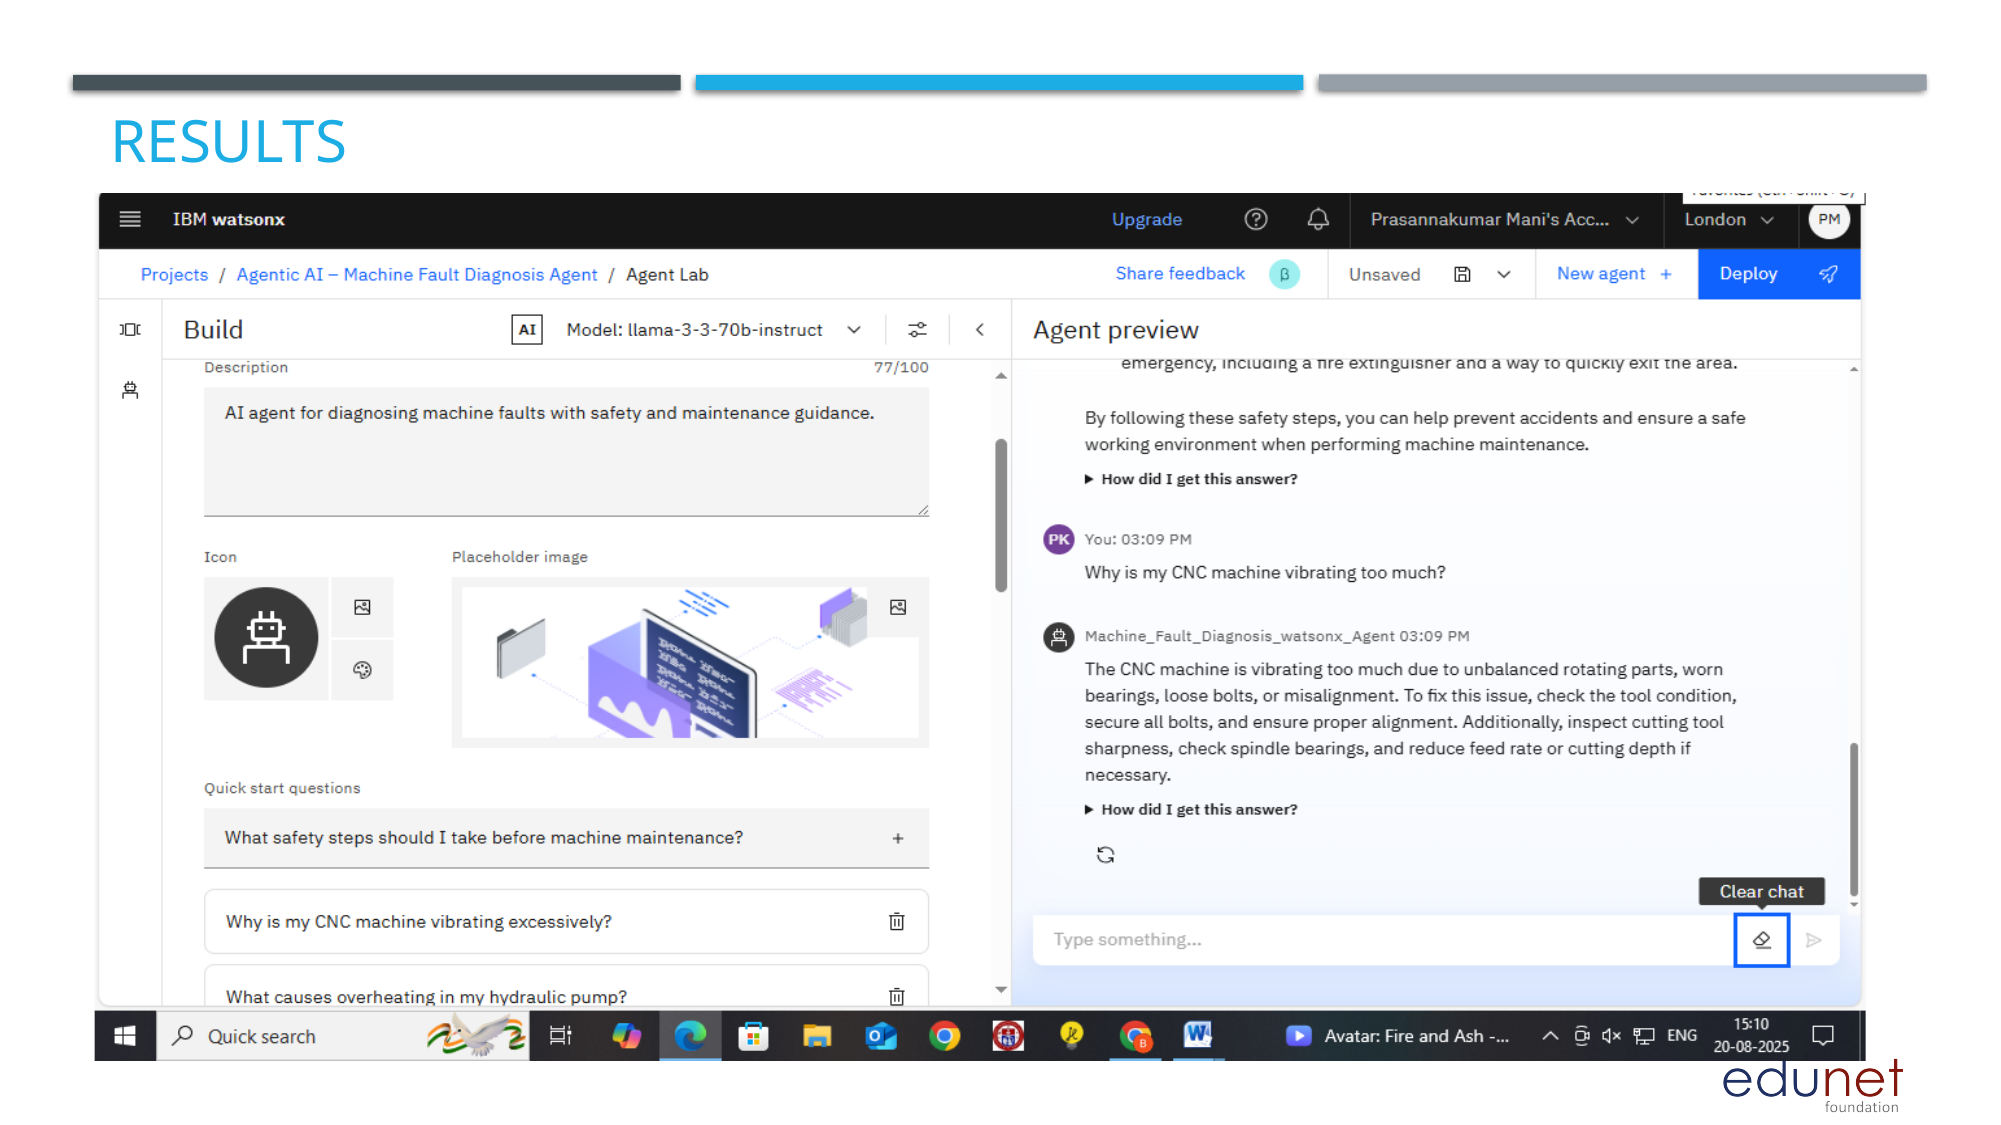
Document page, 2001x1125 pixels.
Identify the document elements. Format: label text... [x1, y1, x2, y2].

title Results [95, 94, 1905, 182]
picture [94, 192, 1905, 1116]
